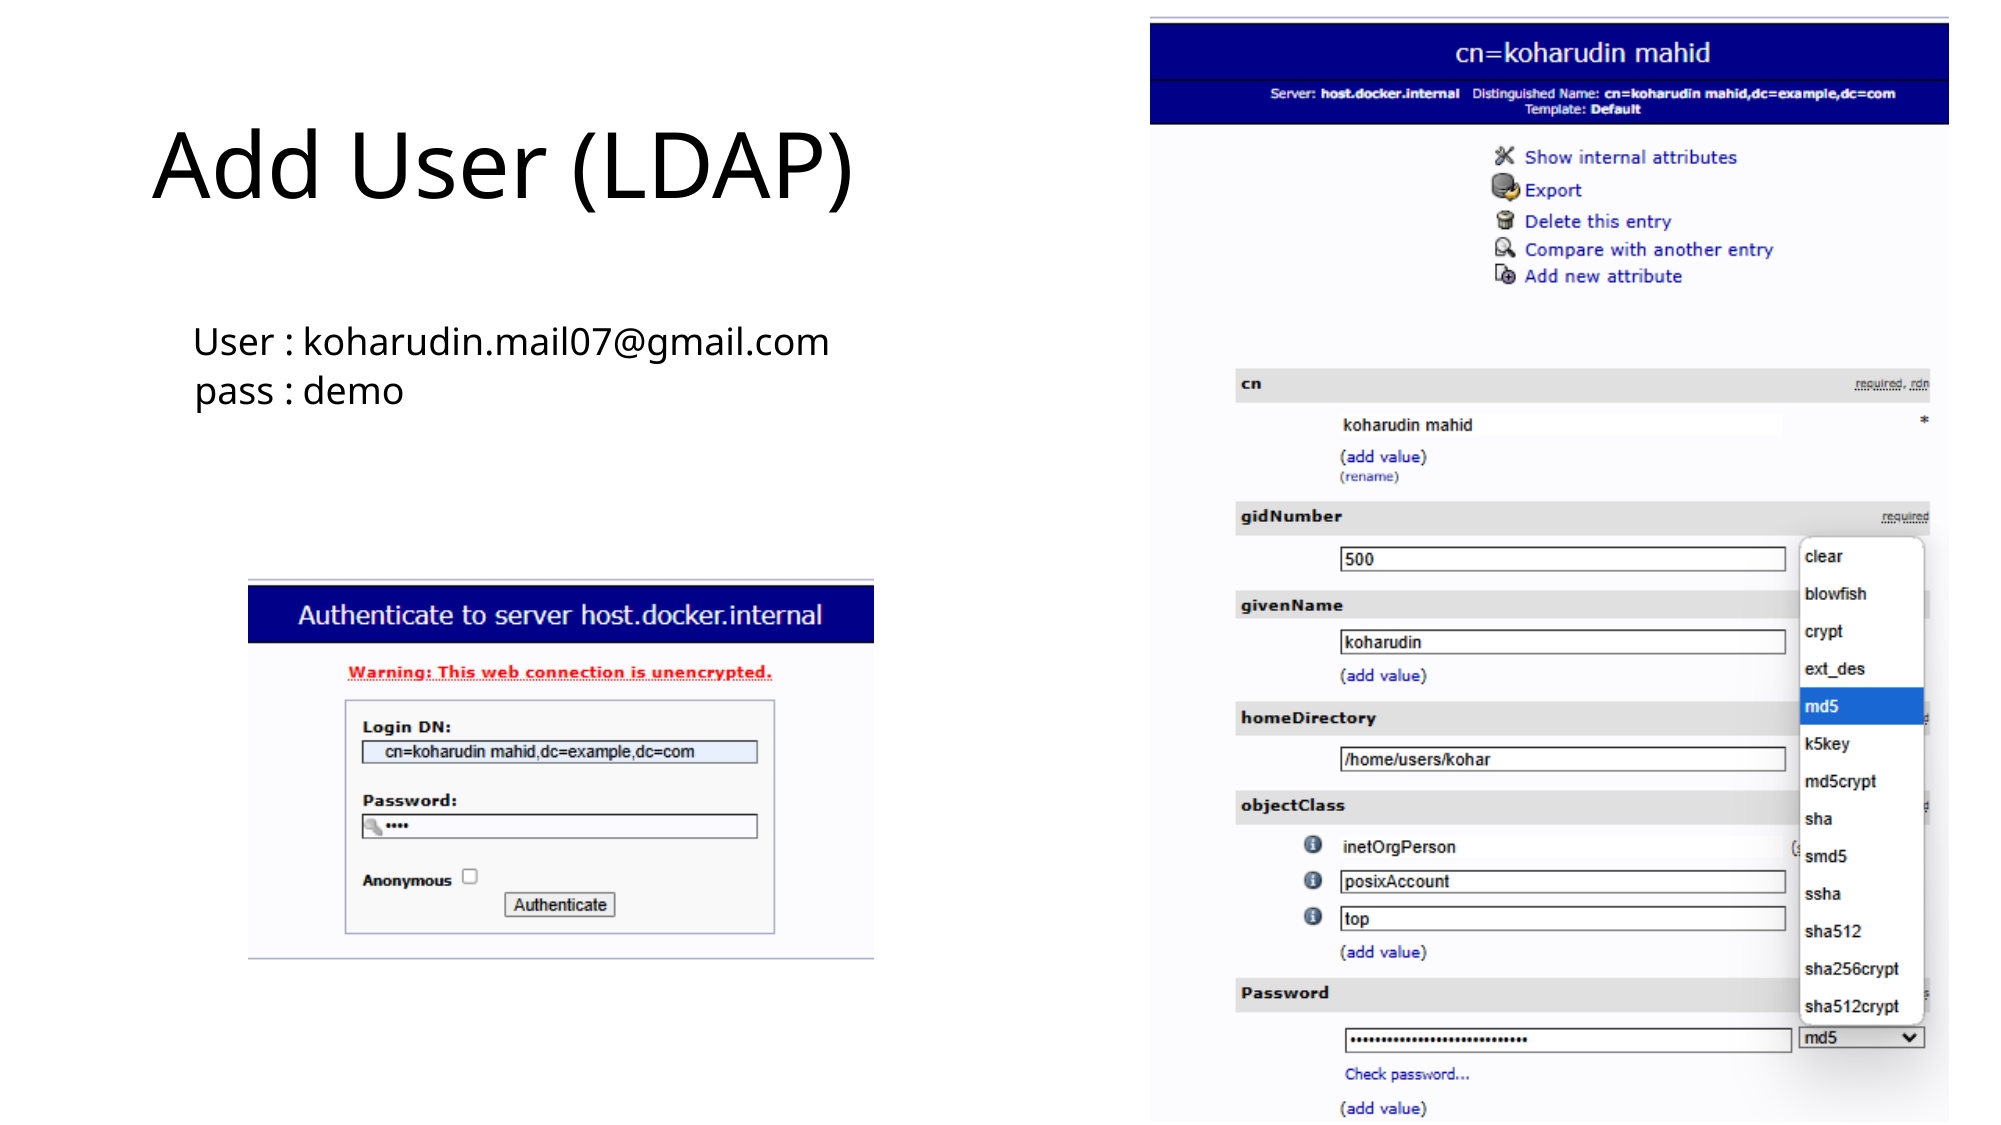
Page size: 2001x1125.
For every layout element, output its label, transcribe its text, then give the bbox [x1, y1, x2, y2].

text_box koharudin.mail07@gmail.com [288, 310, 1149, 371]
title Add User (LDAP) [137, 59, 1149, 278]
text_box User : [177, 310, 288, 371]
picture [247, 561, 874, 1028]
picture [1149, 2, 1950, 1123]
text_box pass : [179, 371, 288, 419]
text_box demo [288, 371, 1149, 419]
